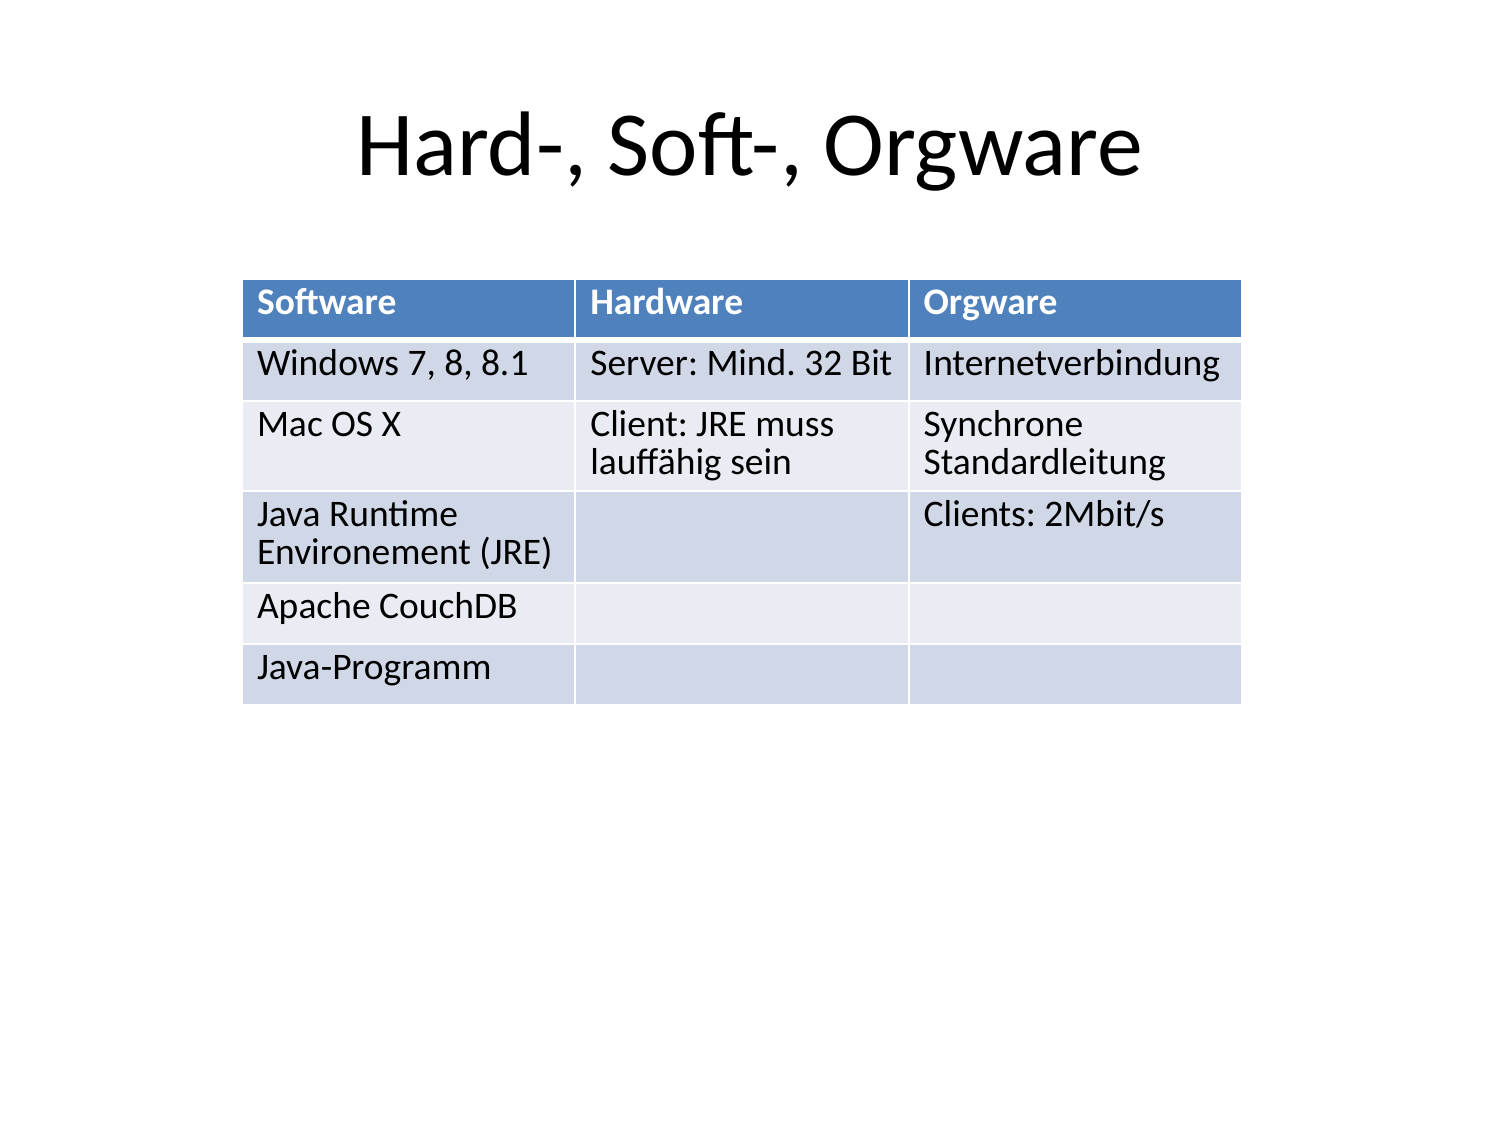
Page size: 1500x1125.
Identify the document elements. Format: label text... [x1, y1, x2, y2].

table_cell [576, 645, 908, 704]
table_cell Java-Programm [243, 645, 574, 704]
table_cell Client: JRE muss lauffähig sein [576, 402, 908, 490]
table_cell Server: Mind. 32 Bit [576, 343, 908, 400]
title Hard-, Soft-, Orgware [75, 45, 1425, 233]
table_cell Synchrone Standardleitung [910, 402, 1241, 490]
table_cell Java Runtime Environement (JRE) [243, 492, 574, 582]
table_header Software [243, 280, 574, 337]
table_header Orgware [910, 280, 1241, 337]
table_cell Windows 7, 8, 8.1 [243, 343, 574, 400]
table_cell Internetverbindung [910, 343, 1241, 400]
table_header Hardware [576, 280, 908, 337]
table_cell Mac OS X [243, 402, 574, 490]
table_cell Apache CouchDB [243, 584, 574, 643]
table_cell [910, 645, 1241, 704]
table_cell Clients: 2Mbit/s [910, 492, 1241, 582]
table_cell [576, 492, 908, 582]
table_cell [576, 584, 908, 643]
table_cell [910, 584, 1241, 643]
